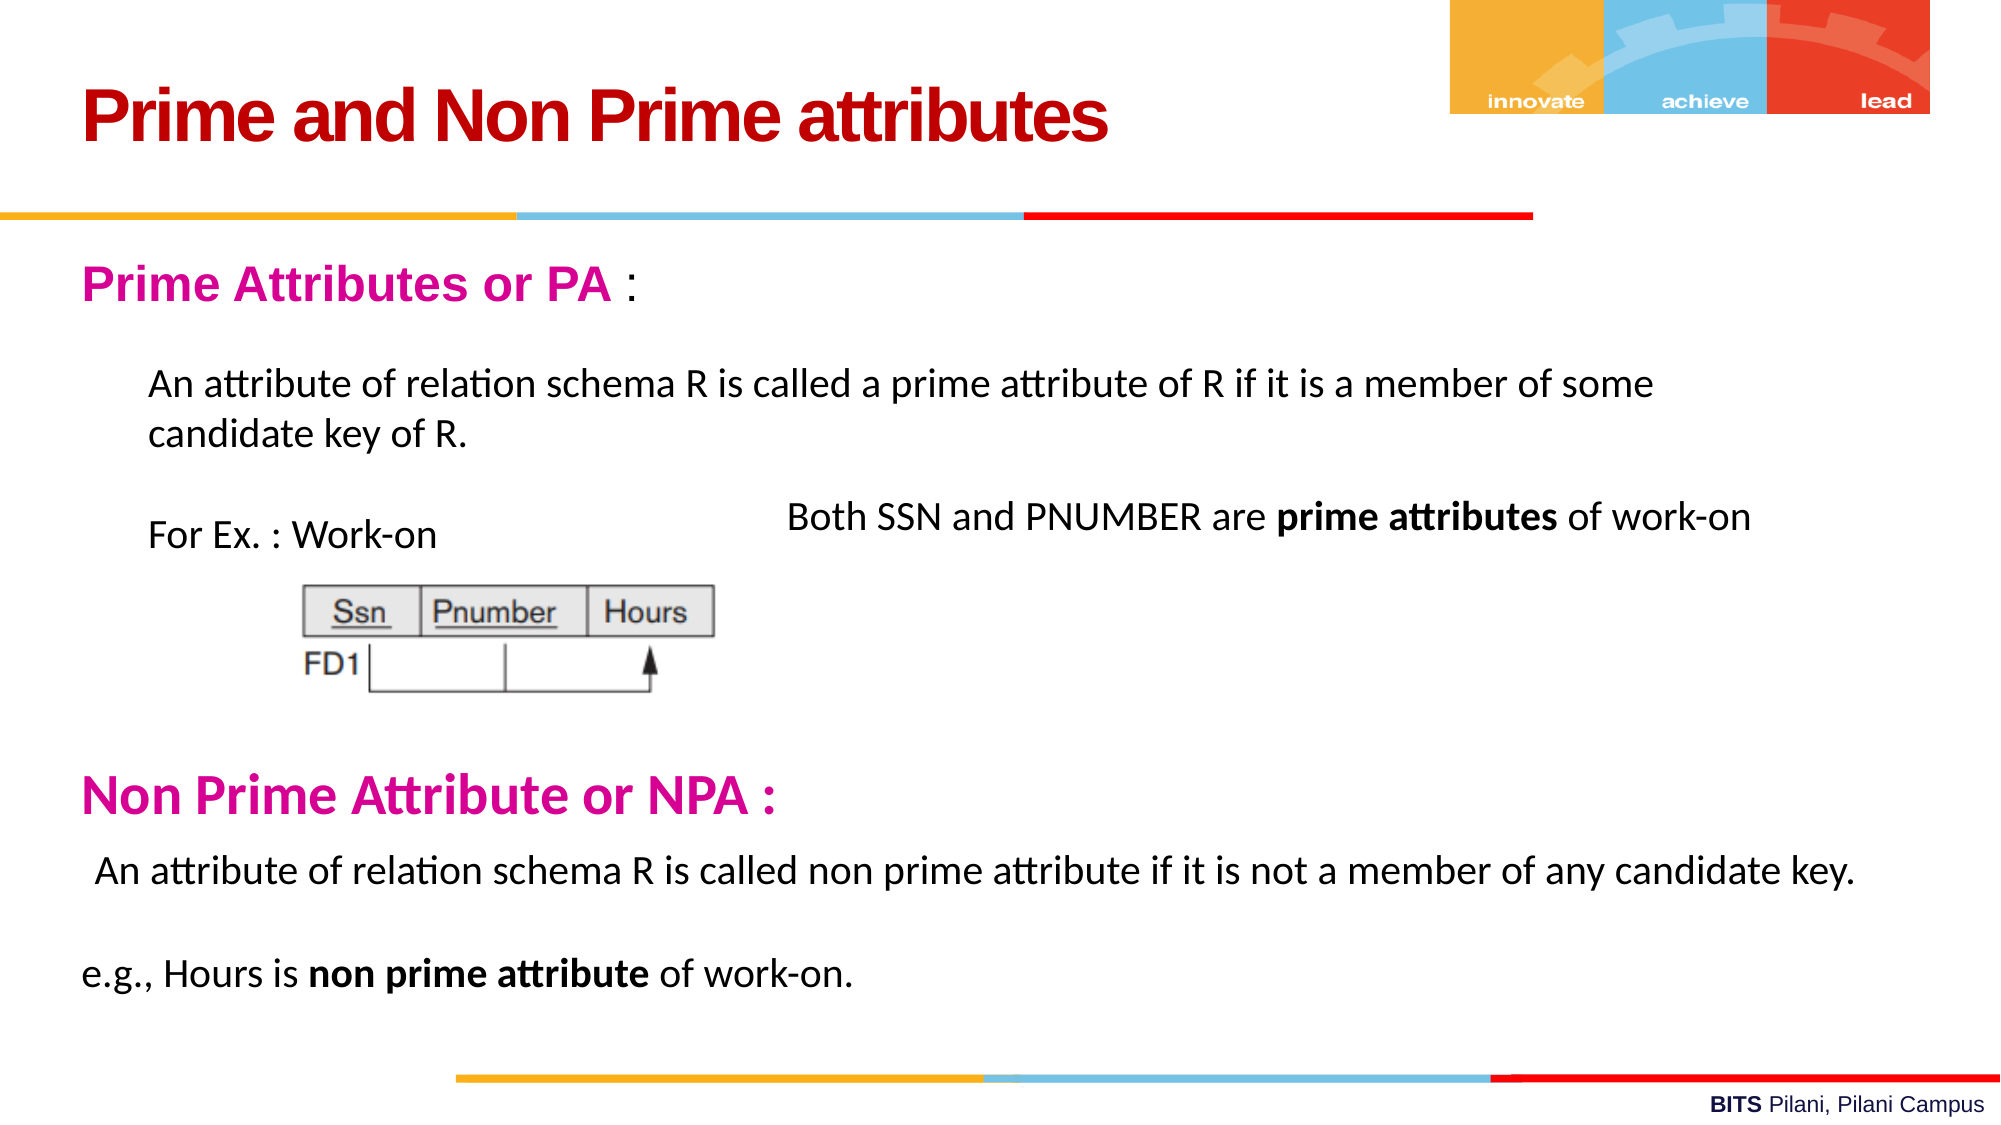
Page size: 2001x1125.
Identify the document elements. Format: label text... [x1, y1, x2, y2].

text_box An attribute of relation schema R is called a prime attribute of R if it is a member of some candidate key of R. For Ex. : Work-on [133, 348, 1844, 564]
picture [1449, 0, 1930, 114]
list Prime Attributes or PA : [66, 244, 1844, 645]
picture [289, 576, 719, 722]
text_box Both SSN and PNUMBER are prime attributes of work-on [772, 481, 1773, 547]
text_box Non Prime Attribute or NPA : An attribute of relation schema R is called non prime attribute if it is not a member of any candidate key. e.g., Hours is non prime attribute of work-on. [66, 748, 1937, 1004]
list Prime and Non Prime attributes [66, 24, 1450, 213]
